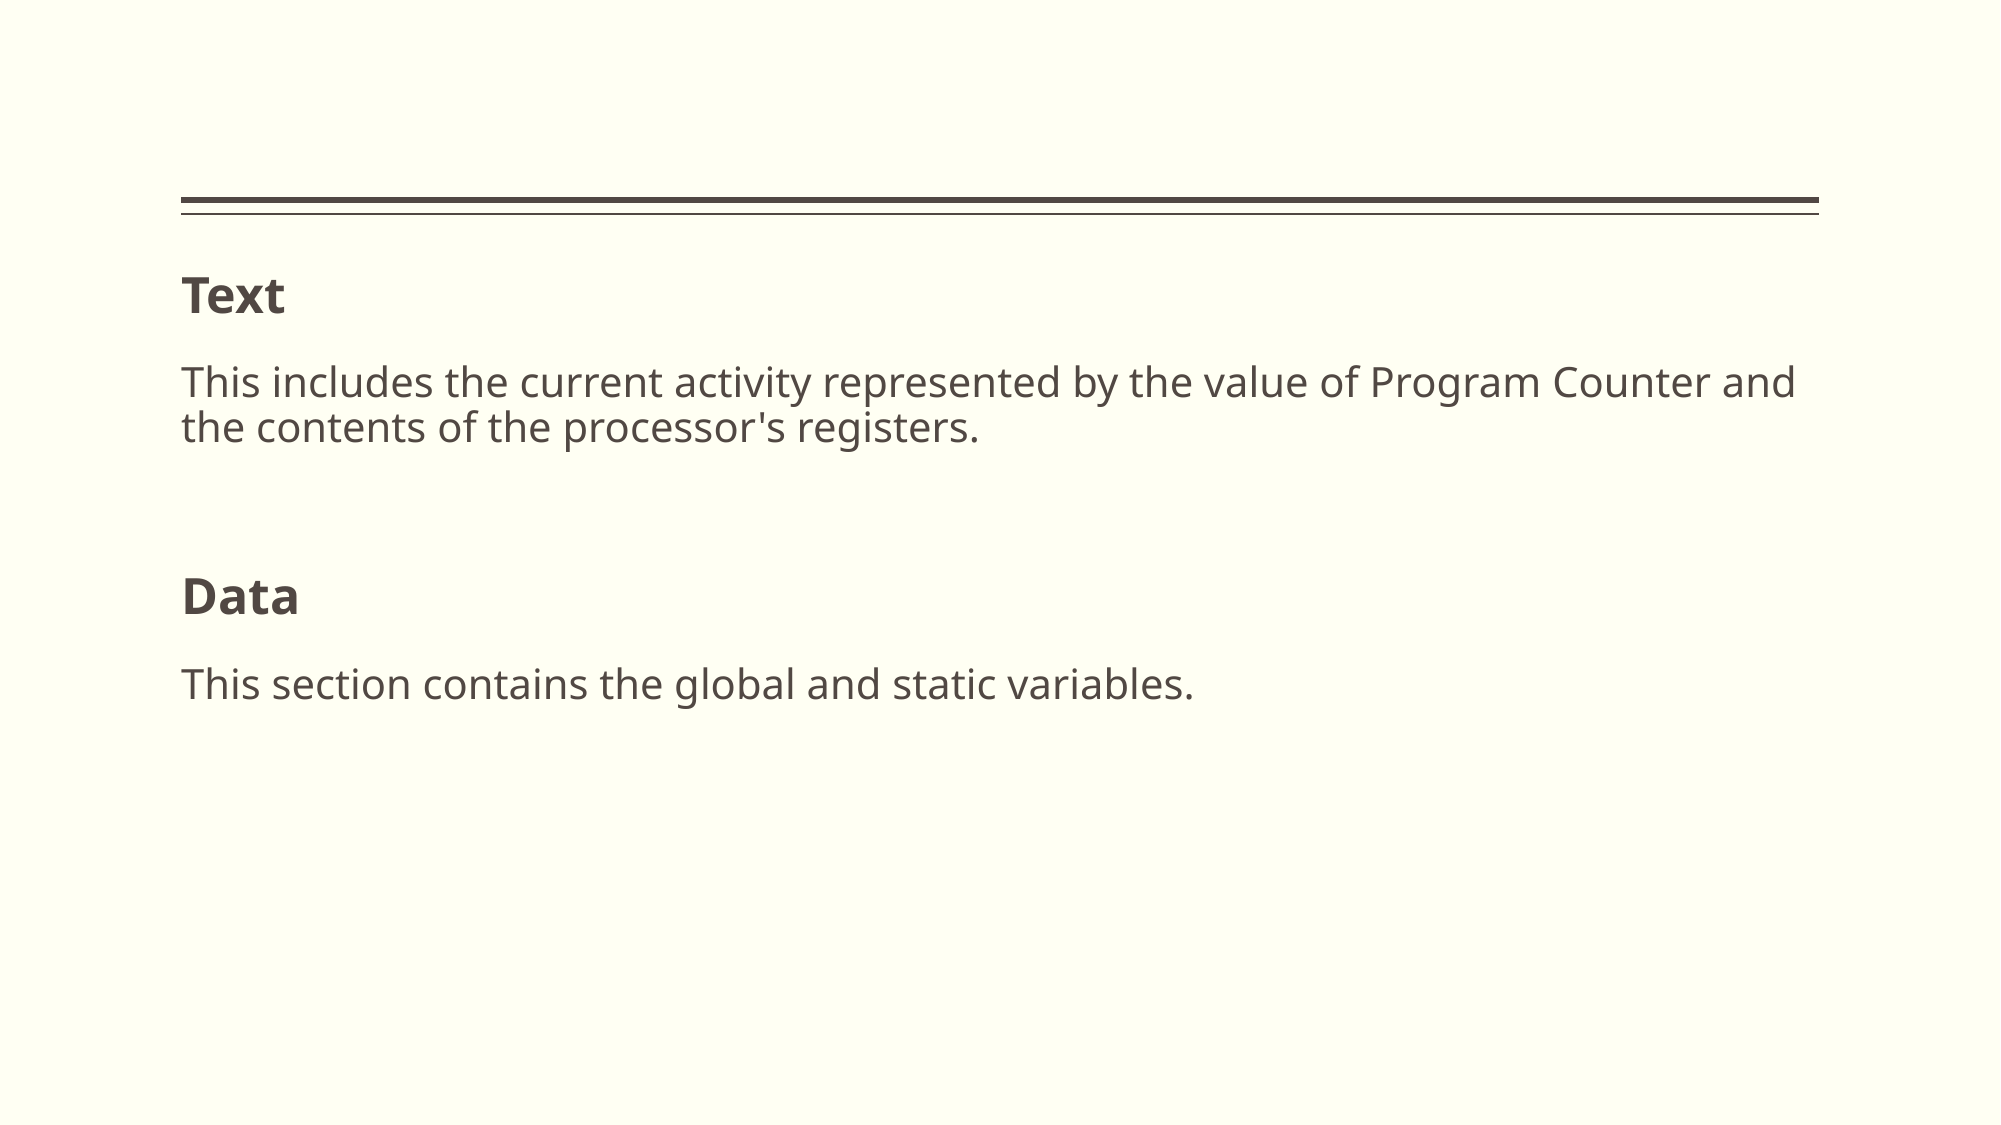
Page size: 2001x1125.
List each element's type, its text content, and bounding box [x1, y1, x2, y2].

list Text This includes the current activity represented by the value of Program Counter and the contents of the processor's registers. Data This section contains the global and static variables. [181, 262, 1819, 1013]
